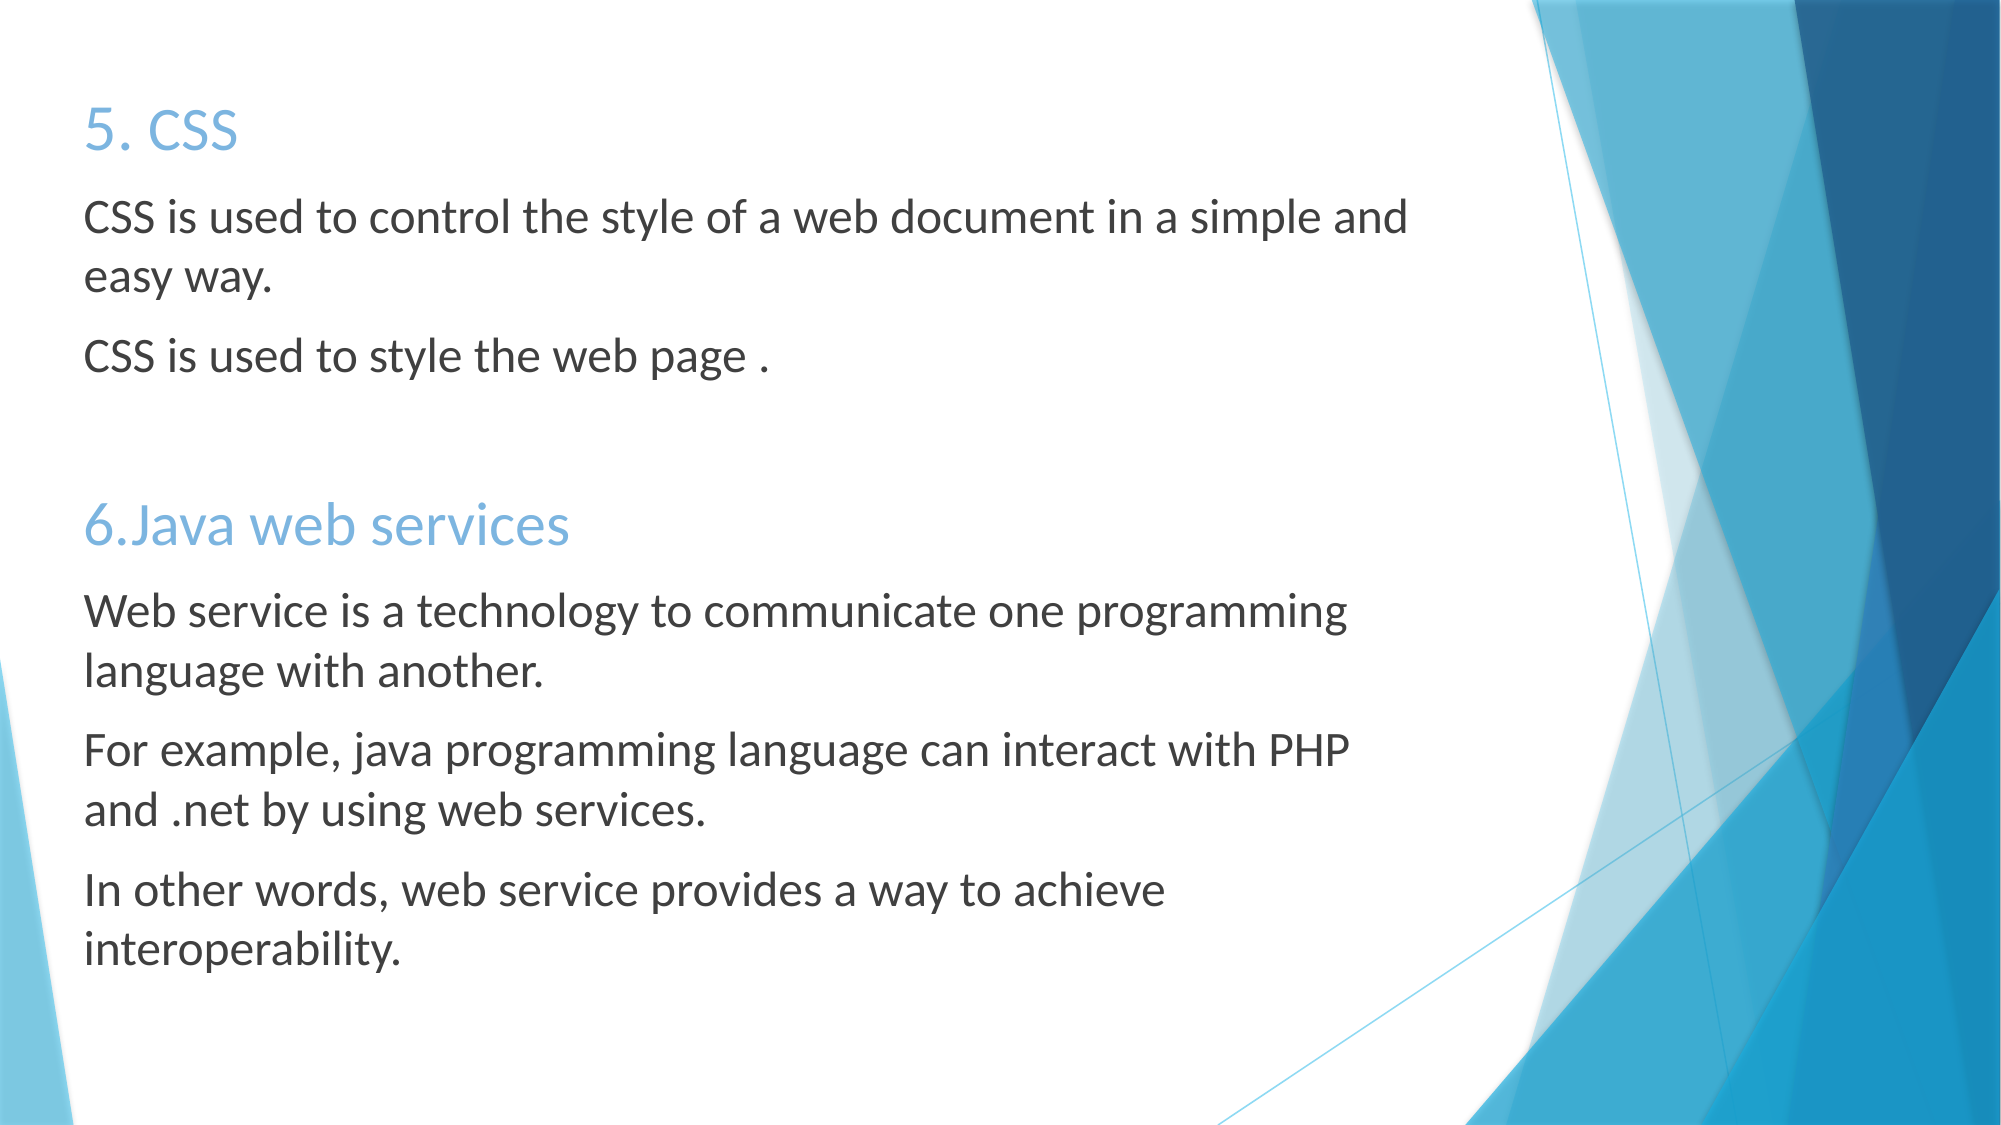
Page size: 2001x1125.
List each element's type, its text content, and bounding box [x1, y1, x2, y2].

list 5. CSS CSS is used to control the style of a web document in a simple and easy way. CSS is used to style the web page . 6.Java web services Web service is a technology to communicate one programming language with another. For example, java programming language can interact with PHP and .net by using web services. In other words, web service provides a way to achieve interoperability. [68, 76, 1479, 992]
